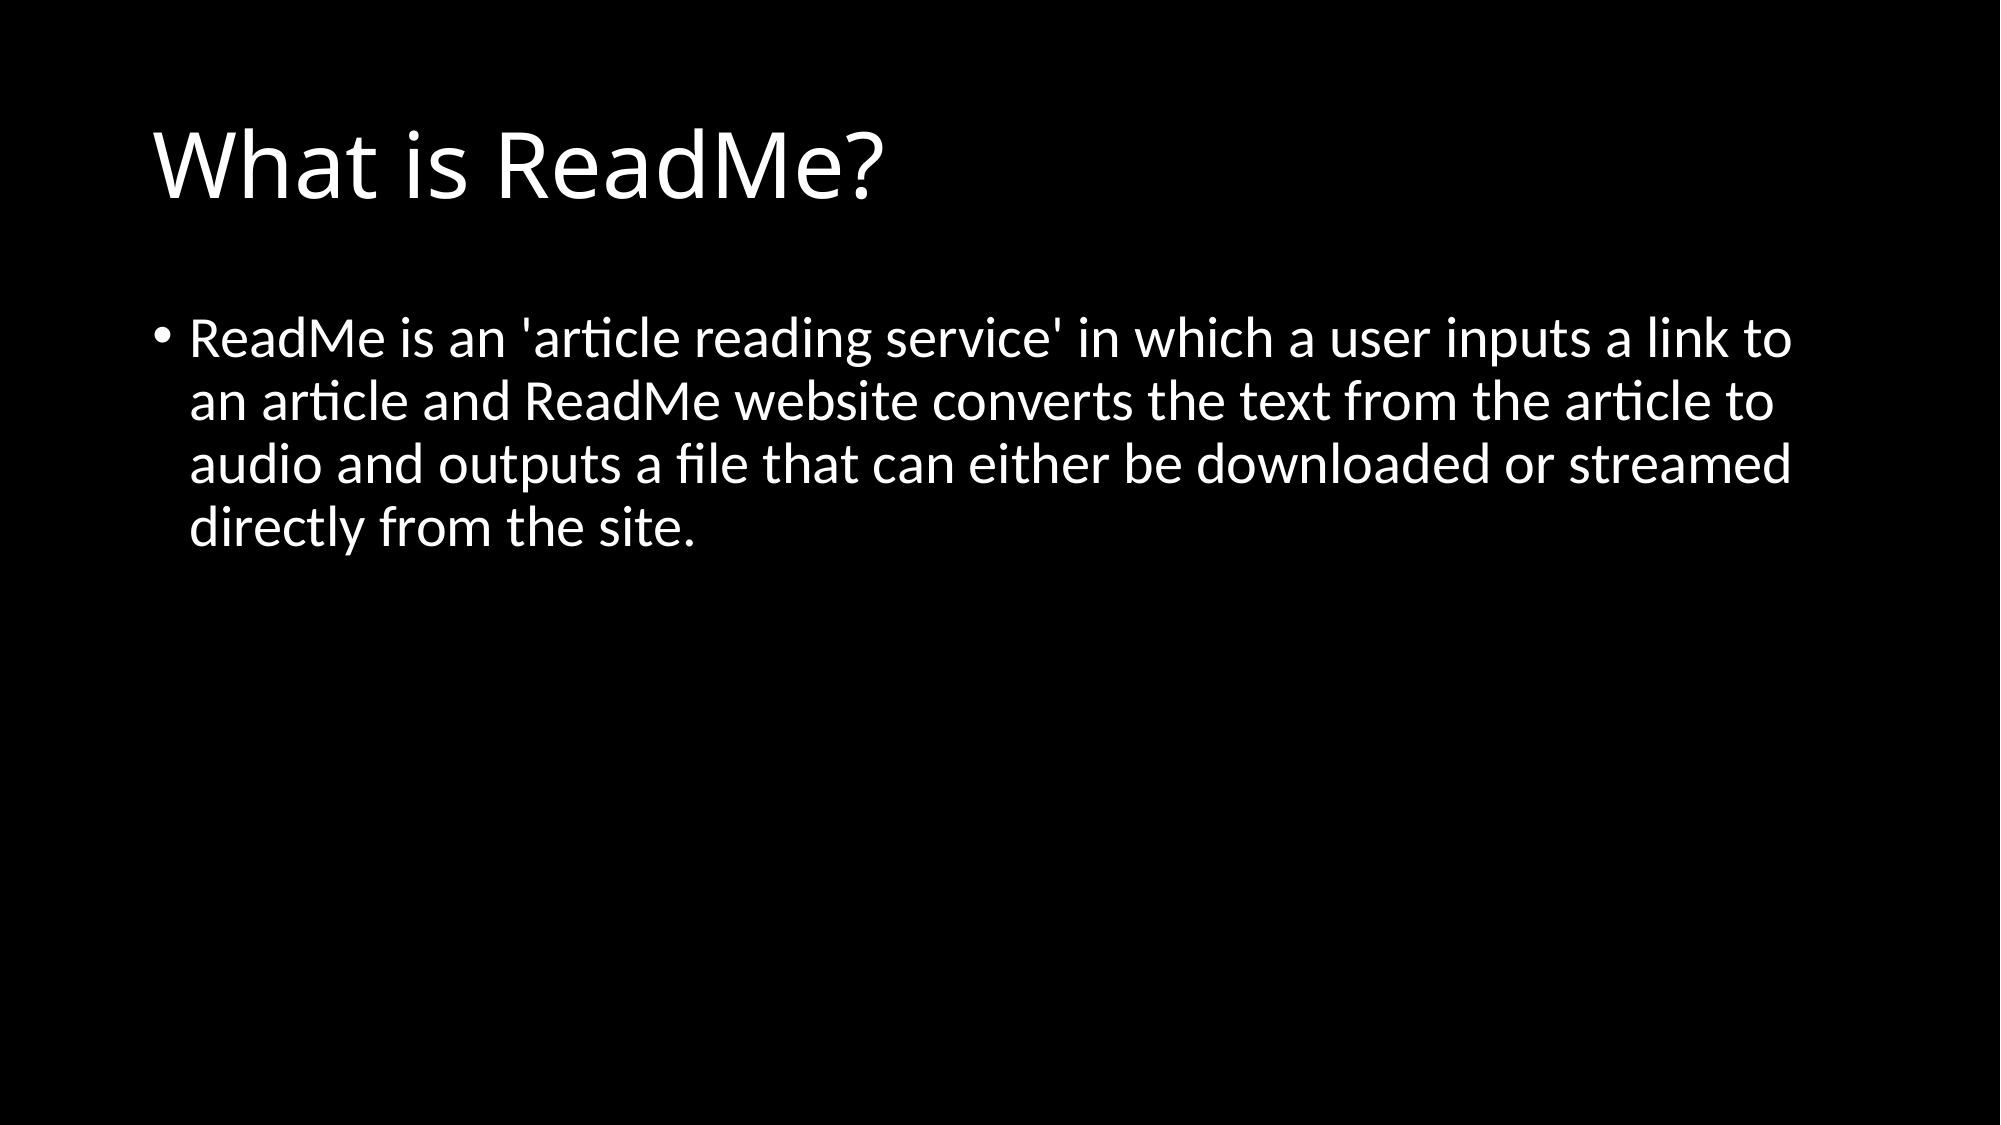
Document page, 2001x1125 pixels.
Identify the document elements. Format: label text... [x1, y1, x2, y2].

list ReadMe is an 'article reading service' in which a user inputs a link to an article and ReadMe website converts the text from the article to audio and outputs a file that can either be downloaded or streamed directly from the site. [137, 299, 1863, 1014]
title What is ReadMe? [137, 59, 1863, 278]
